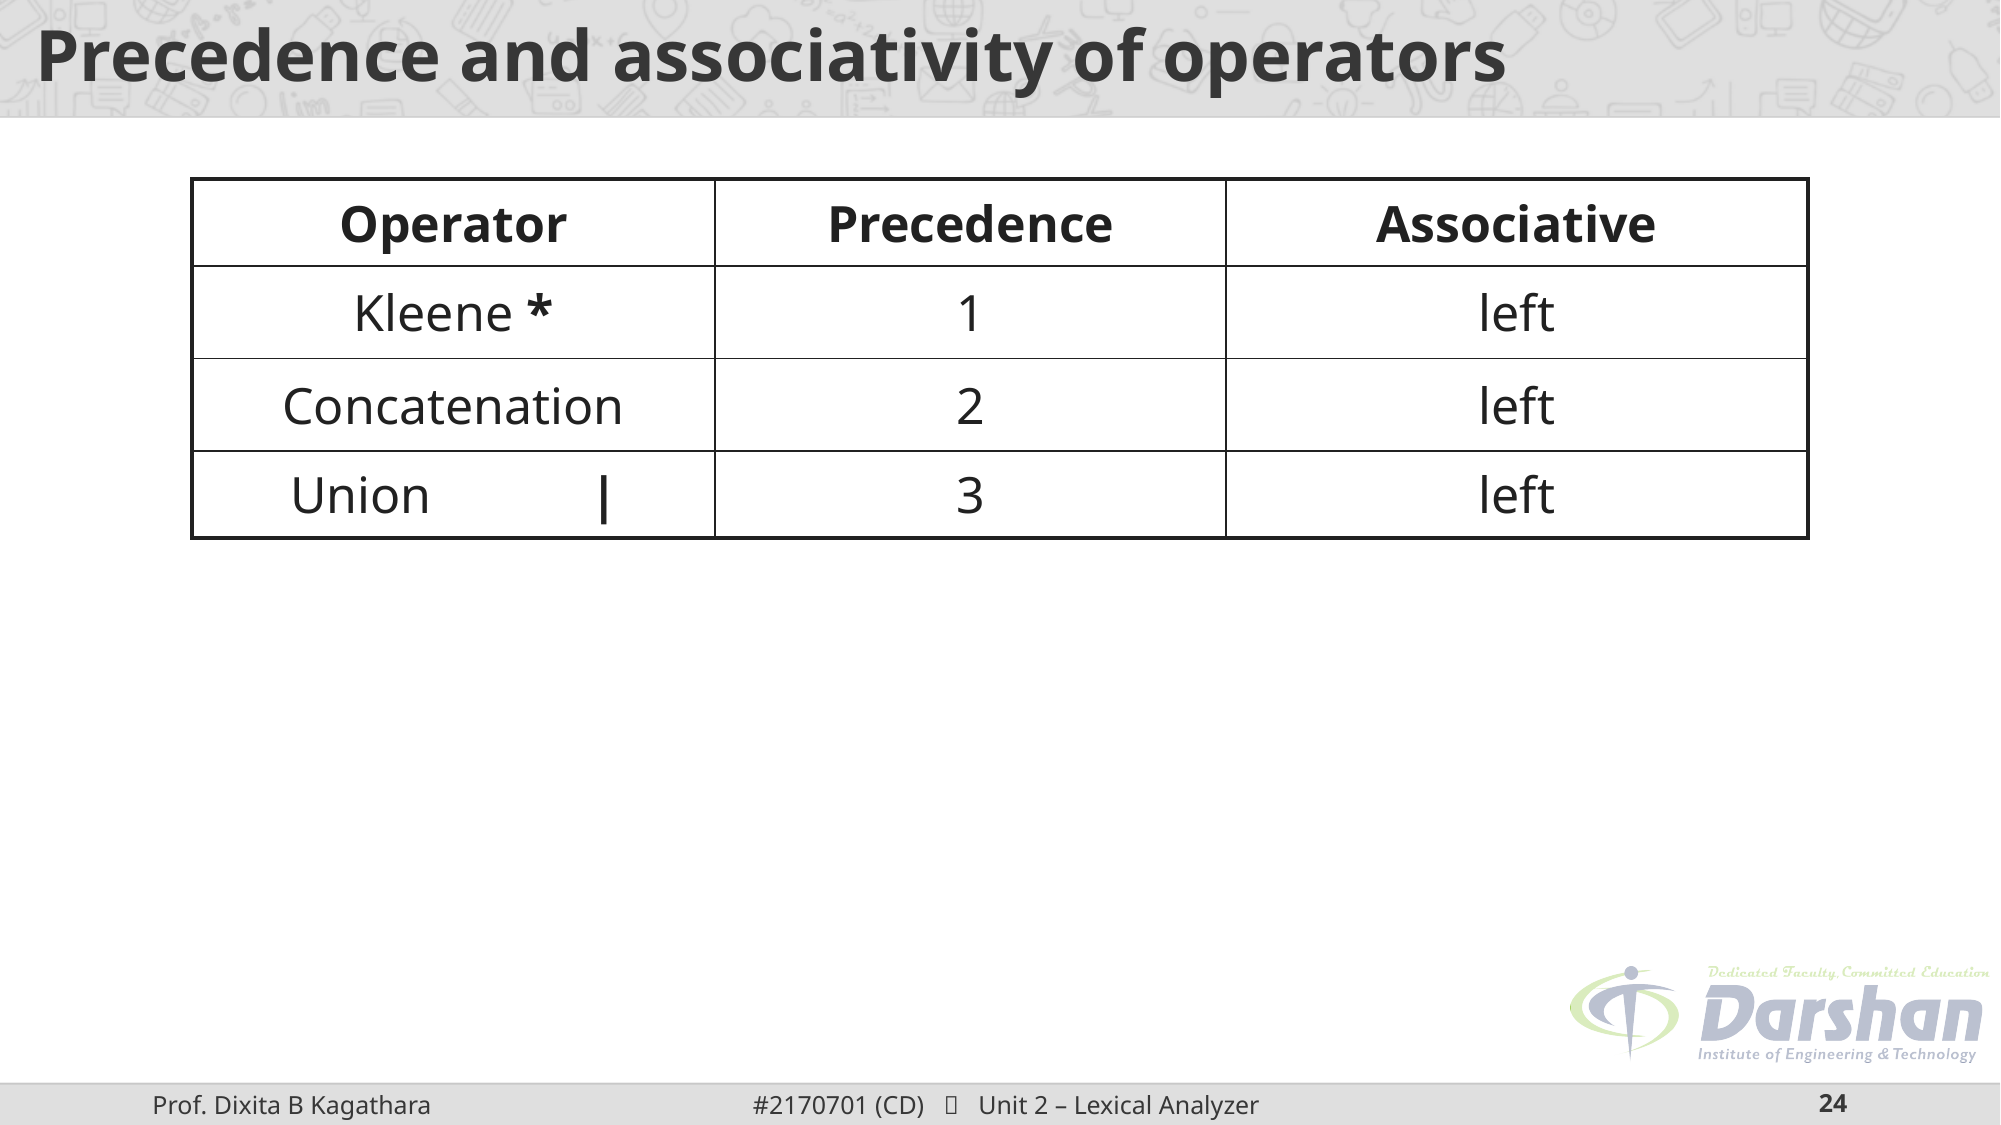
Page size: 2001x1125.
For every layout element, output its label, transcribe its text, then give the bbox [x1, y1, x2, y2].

text_box 2 [1570, 966, 1990, 1063]
table_cell Kleene * [194, 267, 714, 358]
table_header Precedence [716, 181, 1225, 265]
table_cell Concatenation [194, 359, 714, 450]
table_cell 3 [716, 452, 1225, 536]
table_cell left [1227, 267, 1806, 358]
table_header Associative [1227, 181, 1806, 265]
title Precedence and associativity of operators [0, 0, 2000, 117]
table_cell left [1227, 359, 1806, 450]
table_header Operator [194, 181, 714, 265]
table_cell Union | [194, 452, 714, 536]
table_cell 2 [716, 359, 1225, 450]
table_cell left [1227, 452, 1806, 536]
table_cell 1 [716, 267, 1225, 358]
